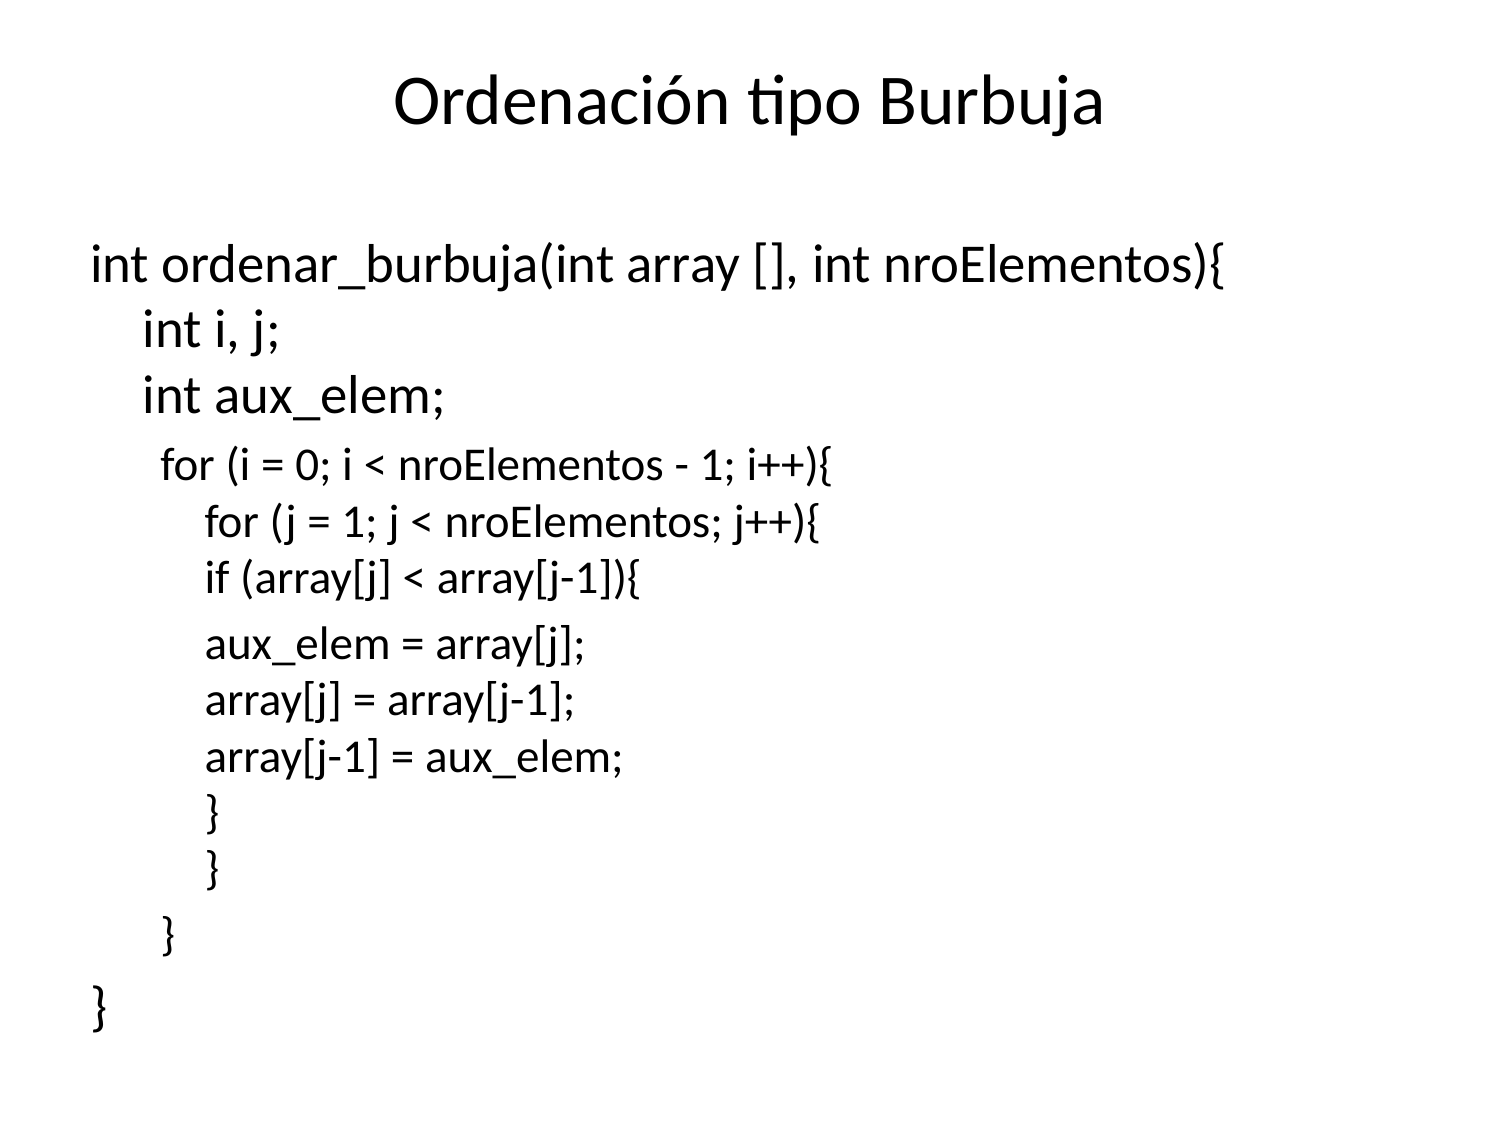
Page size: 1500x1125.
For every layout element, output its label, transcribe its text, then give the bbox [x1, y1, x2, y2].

title Ordenación tipo Burbuja [75, 45, 1425, 220]
list int ordenar_burbuja(int array [], int nroElementos){ int i, j; int aux_elem; for (i = 0; i < nroElementos - 1; i++){ for (j = 1; j < nroElementos; j++){ if (array[j] < array[j-1]){ aux_elem = array[j]; array[j] = array[j-1]; array[j-1] = aux_elem; } } } } [75, 220, 1425, 1050]
